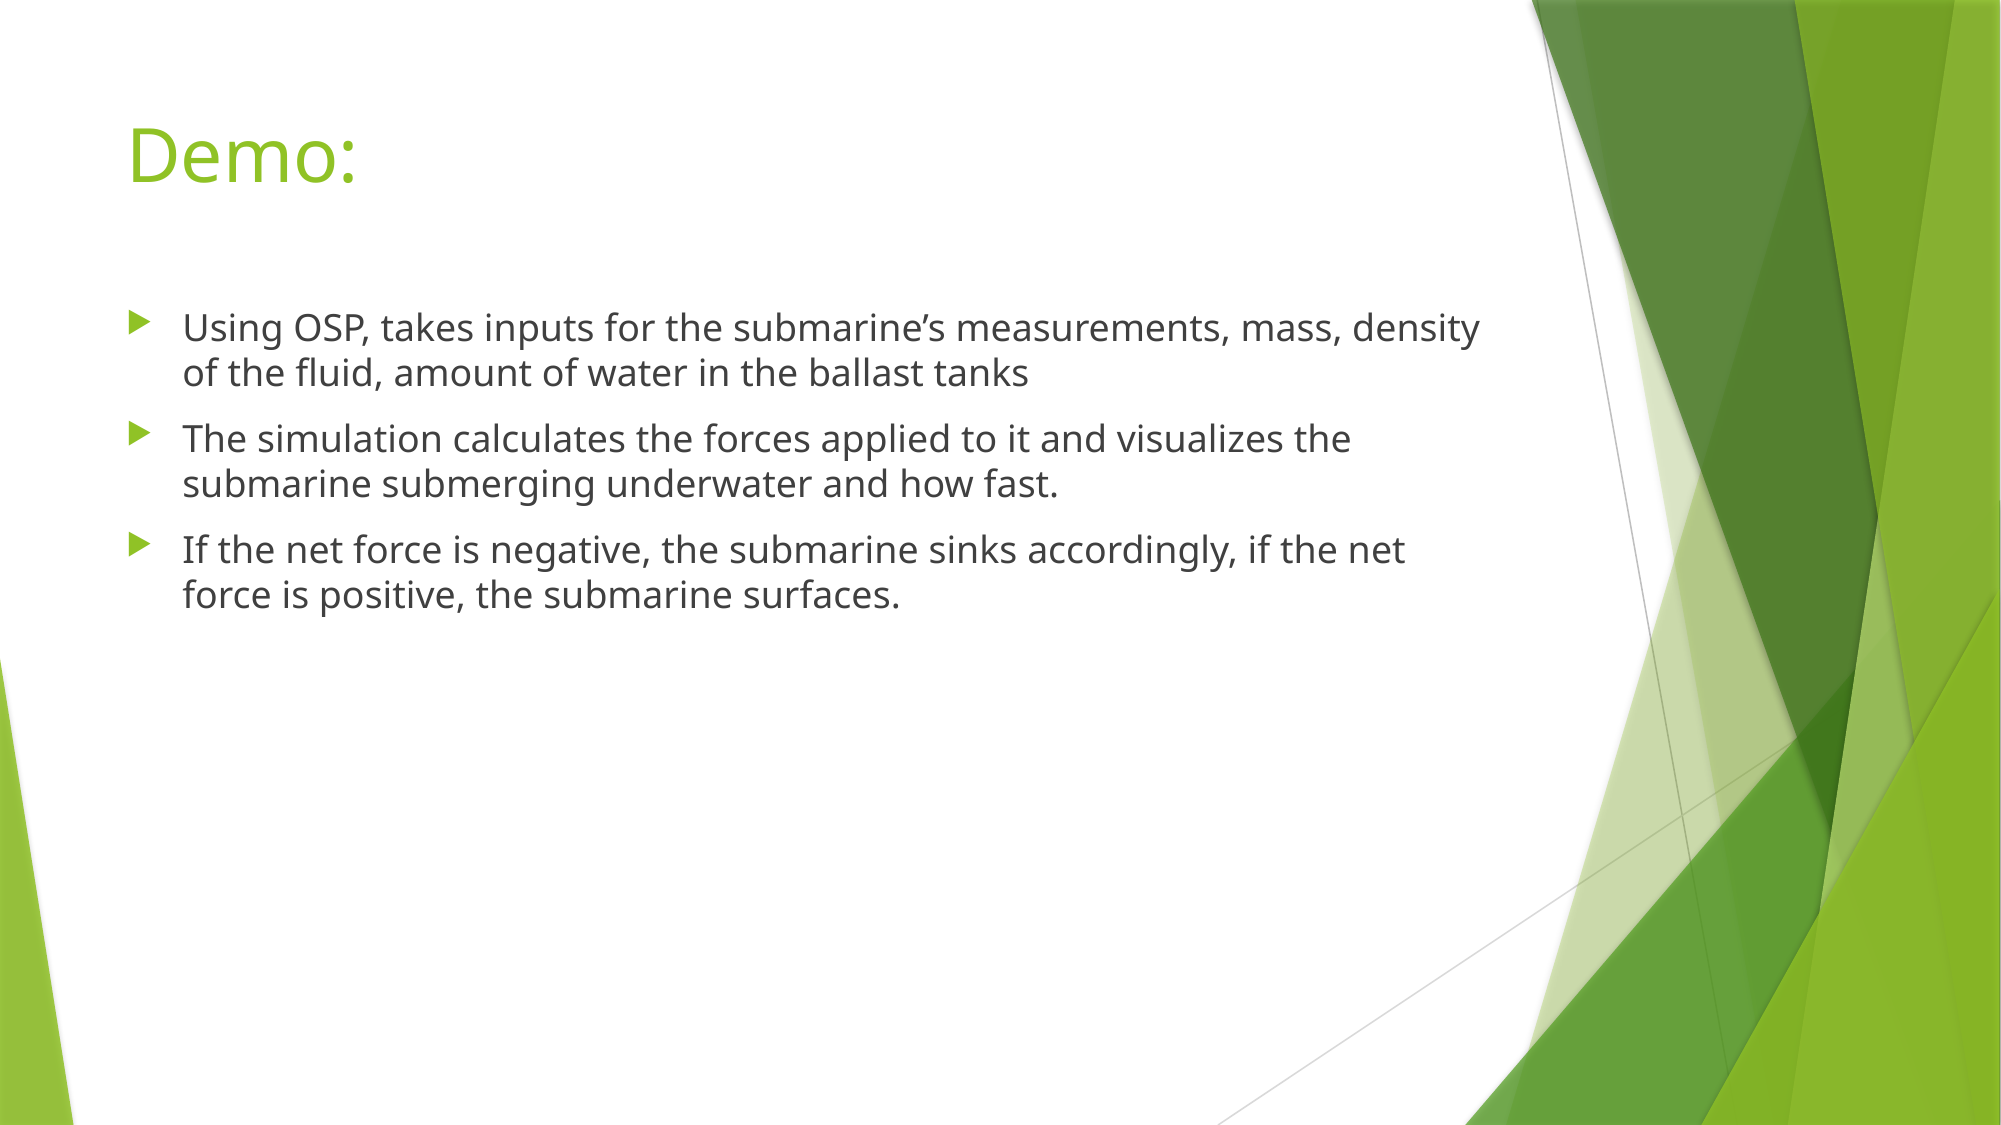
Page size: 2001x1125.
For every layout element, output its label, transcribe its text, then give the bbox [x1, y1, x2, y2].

list Using OSP, takes inputs for the submarine’s measurements, mass, density of the fluid, amount of water in the ballast tanks The simulation calculates the forces applied to it and visualizes the submarine submerging underwater and how fast. If the net force is negative, the submarine sinks accordingly, if the net force is positive, the submarine surfaces. [111, 296, 1522, 991]
title Demo: [111, 99, 1522, 296]
